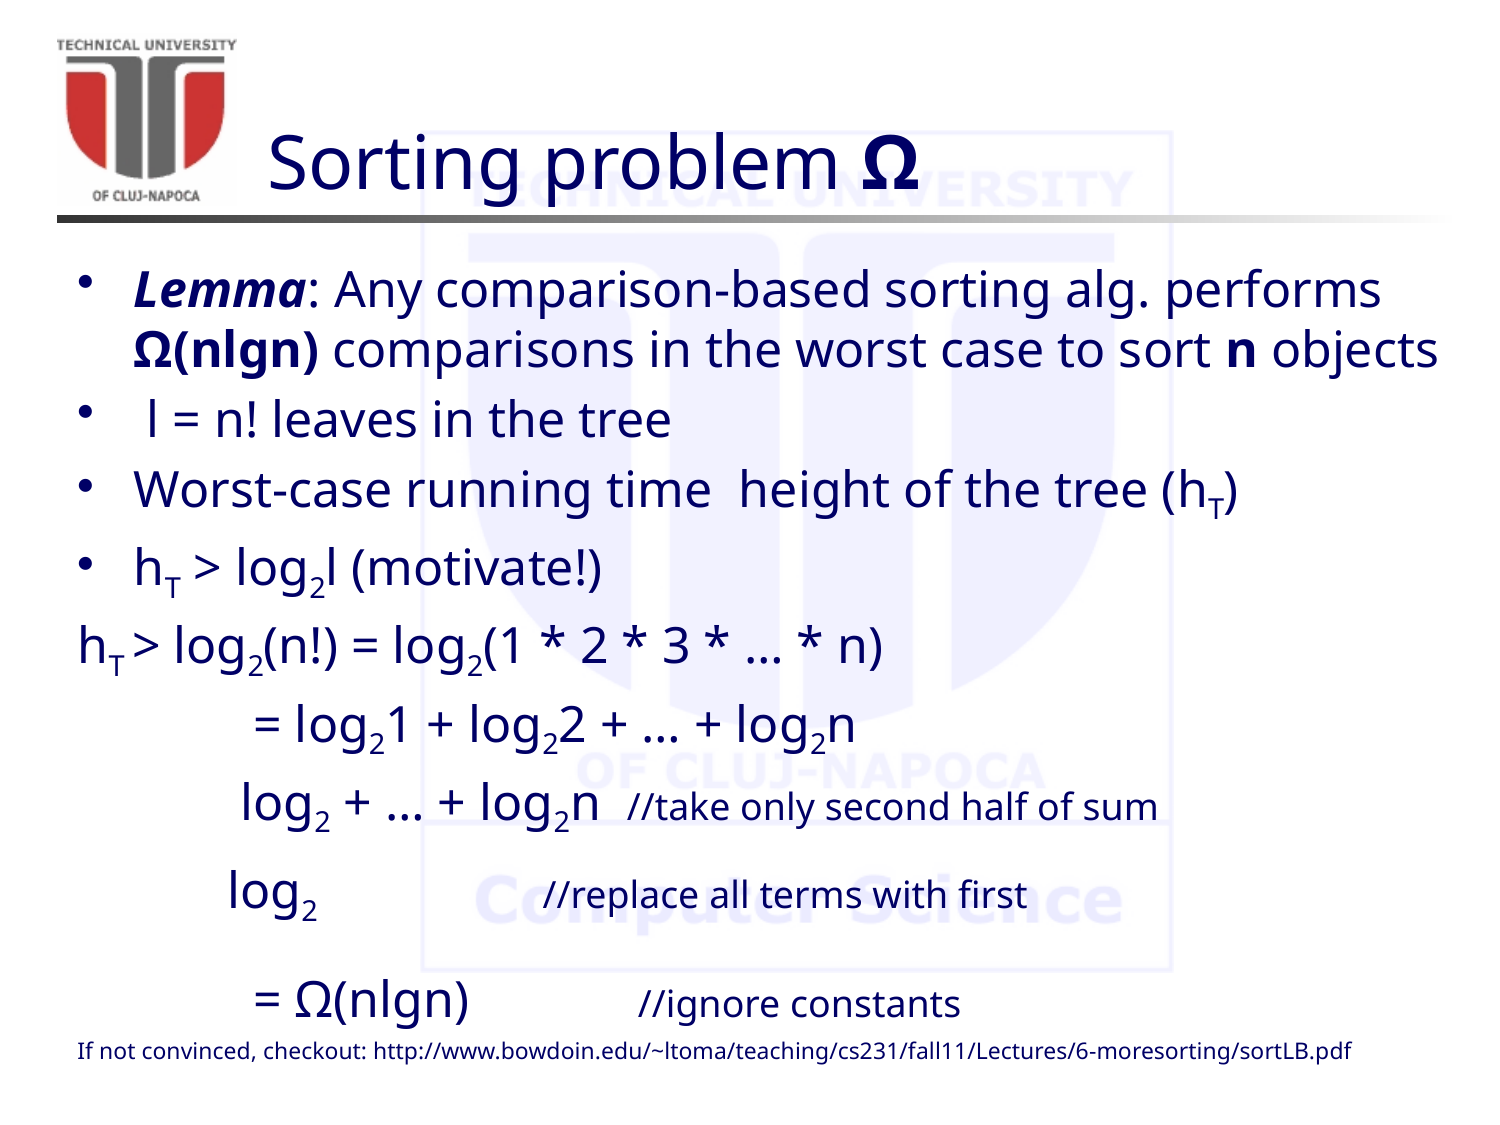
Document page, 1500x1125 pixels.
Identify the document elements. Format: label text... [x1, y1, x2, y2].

picture [420, 222, 1174, 973]
picture [420, 561, 436, 582]
title Sorting problem Ω [252, 35, 1468, 213]
picture [420, 639, 428, 660]
picture [57, 33, 237, 206]
picture [1167, 473, 1174, 514]
